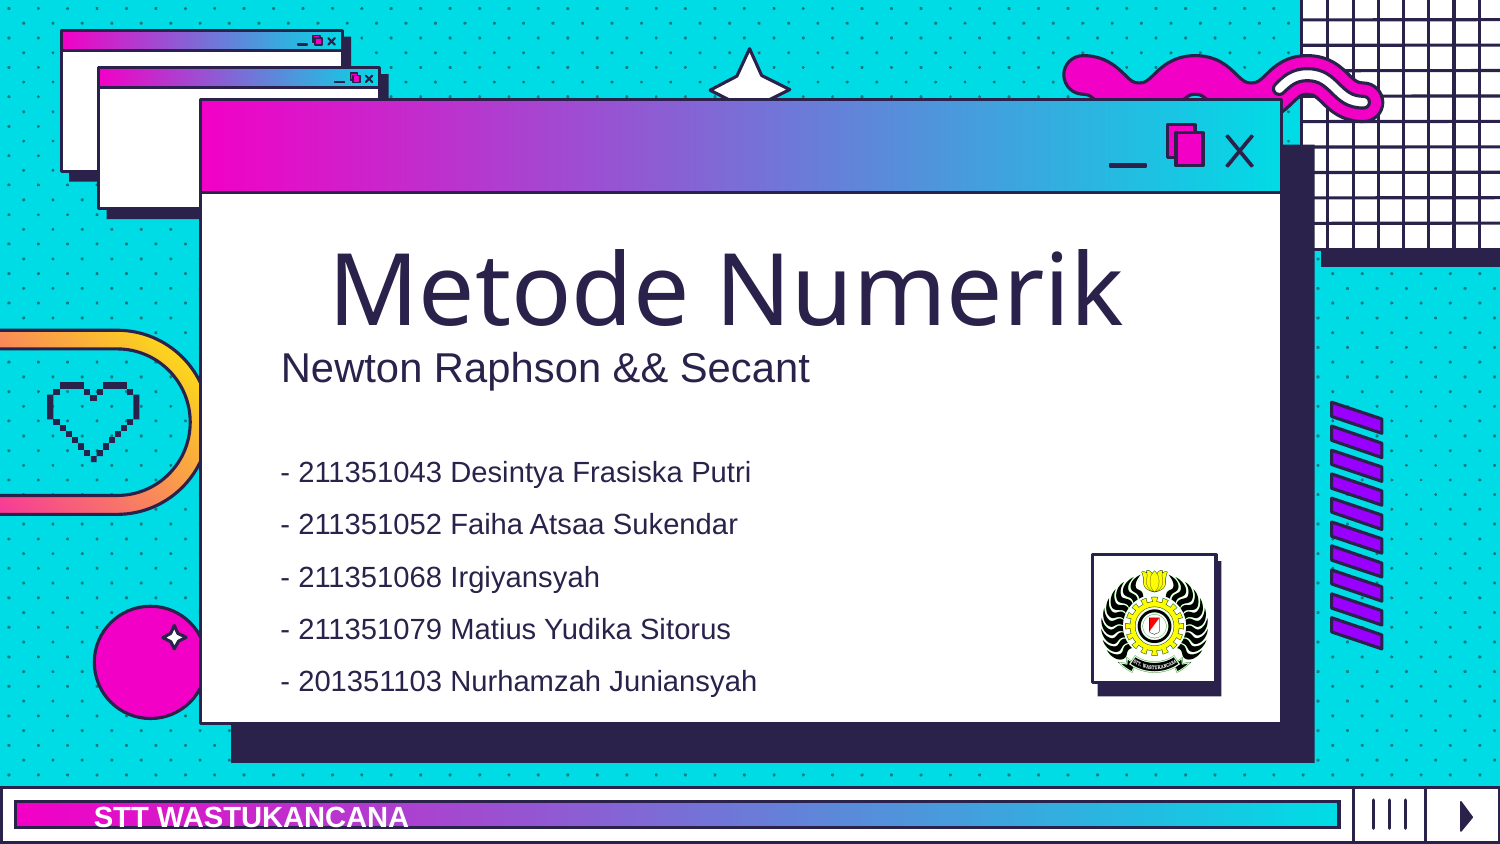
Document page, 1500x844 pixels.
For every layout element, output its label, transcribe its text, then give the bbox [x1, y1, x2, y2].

text_box STT WASTUKANCANA [78, 790, 425, 841]
text_box [1425, 787, 1500, 843]
text_box [1460, 801, 1473, 832]
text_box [1092, 554, 1222, 697]
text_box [0, 0, 1500, 745]
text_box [200, 99, 1315, 764]
